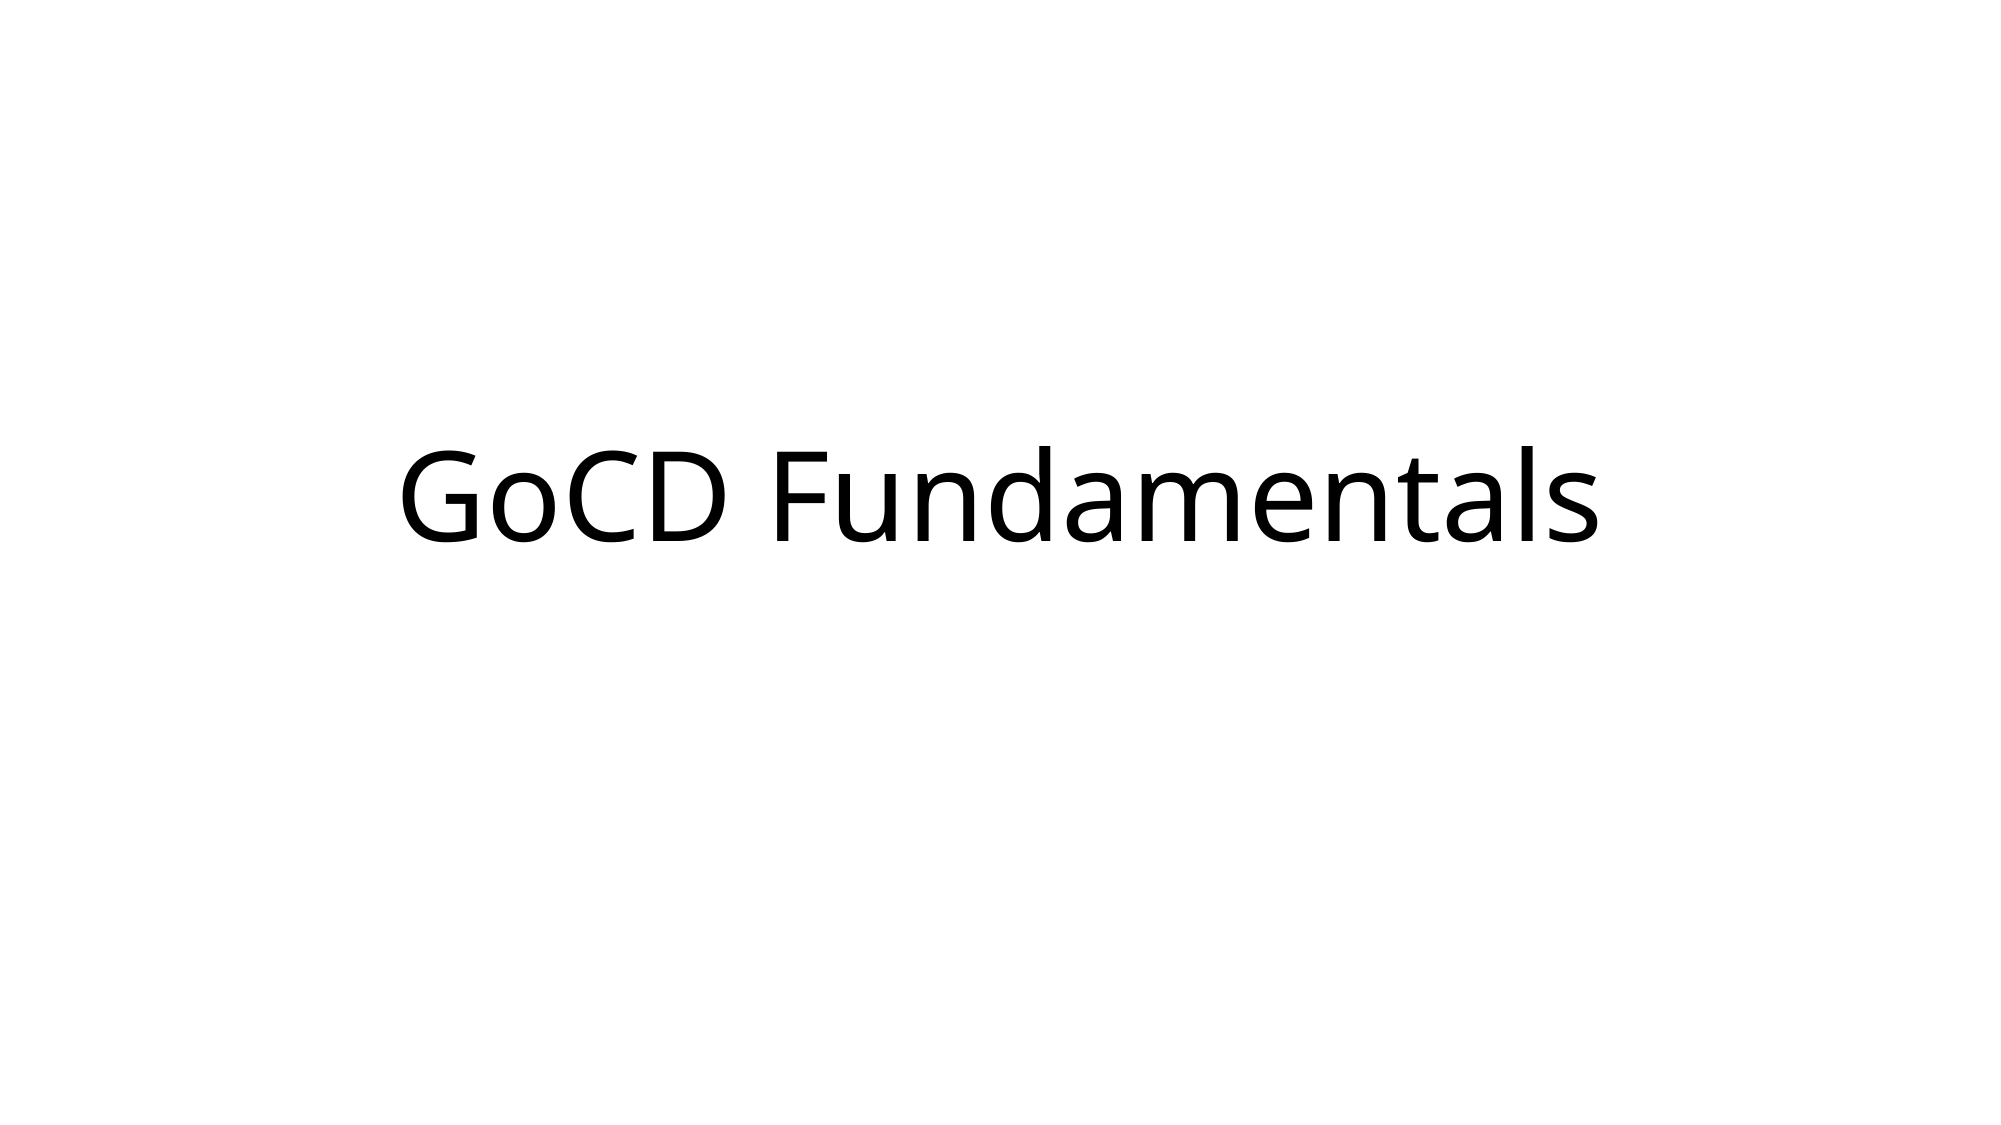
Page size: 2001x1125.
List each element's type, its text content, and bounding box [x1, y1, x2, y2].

title GoCD Fundamentals [249, 184, 1750, 576]
